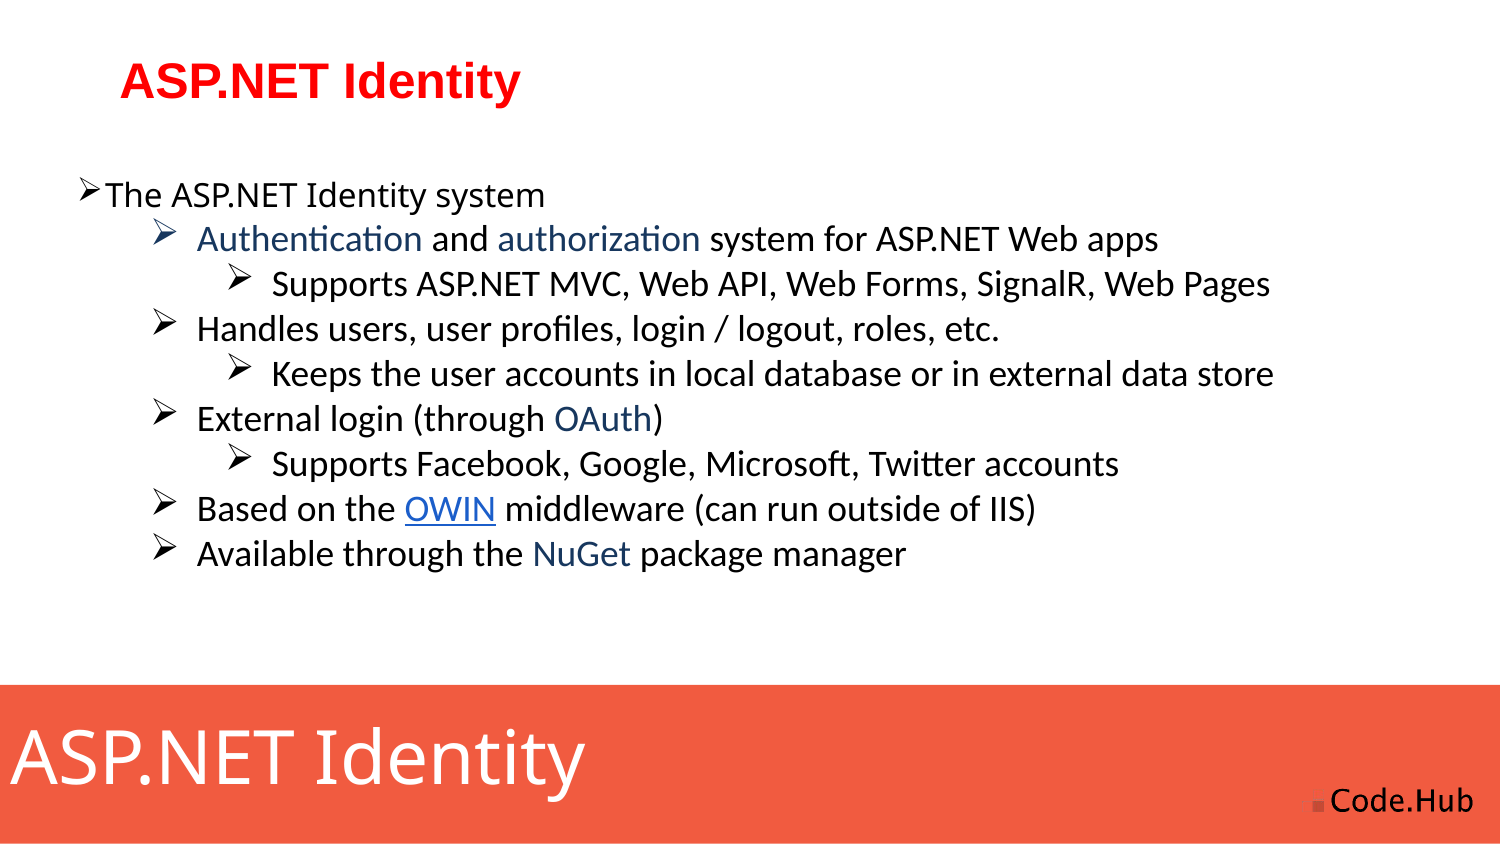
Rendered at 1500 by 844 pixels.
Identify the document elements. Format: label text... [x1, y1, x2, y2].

text_box ASP.NET Identity [8, 709, 725, 800]
title ASP.NET Identity [117, 46, 739, 171]
text_box The ASP.NET Identity system Authentication and authorization system for ASP.NET Web apps Supports ASP.NET MVC, Web API, Web Forms, SignalR, Web Pages Handles users, user profiles, login / logout, roles, etc. Keeps the user accounts in local database or in external data store External login (through OAuth) Supports Facebook, Google, Microsoft, Twitter accounts Based on the OWIN middleware (can run outside of IIS) Available through the NuGet package manager [74, 171, 1413, 616]
text_box [1296, 778, 1478, 821]
text_box [0, 684, 1500, 844]
